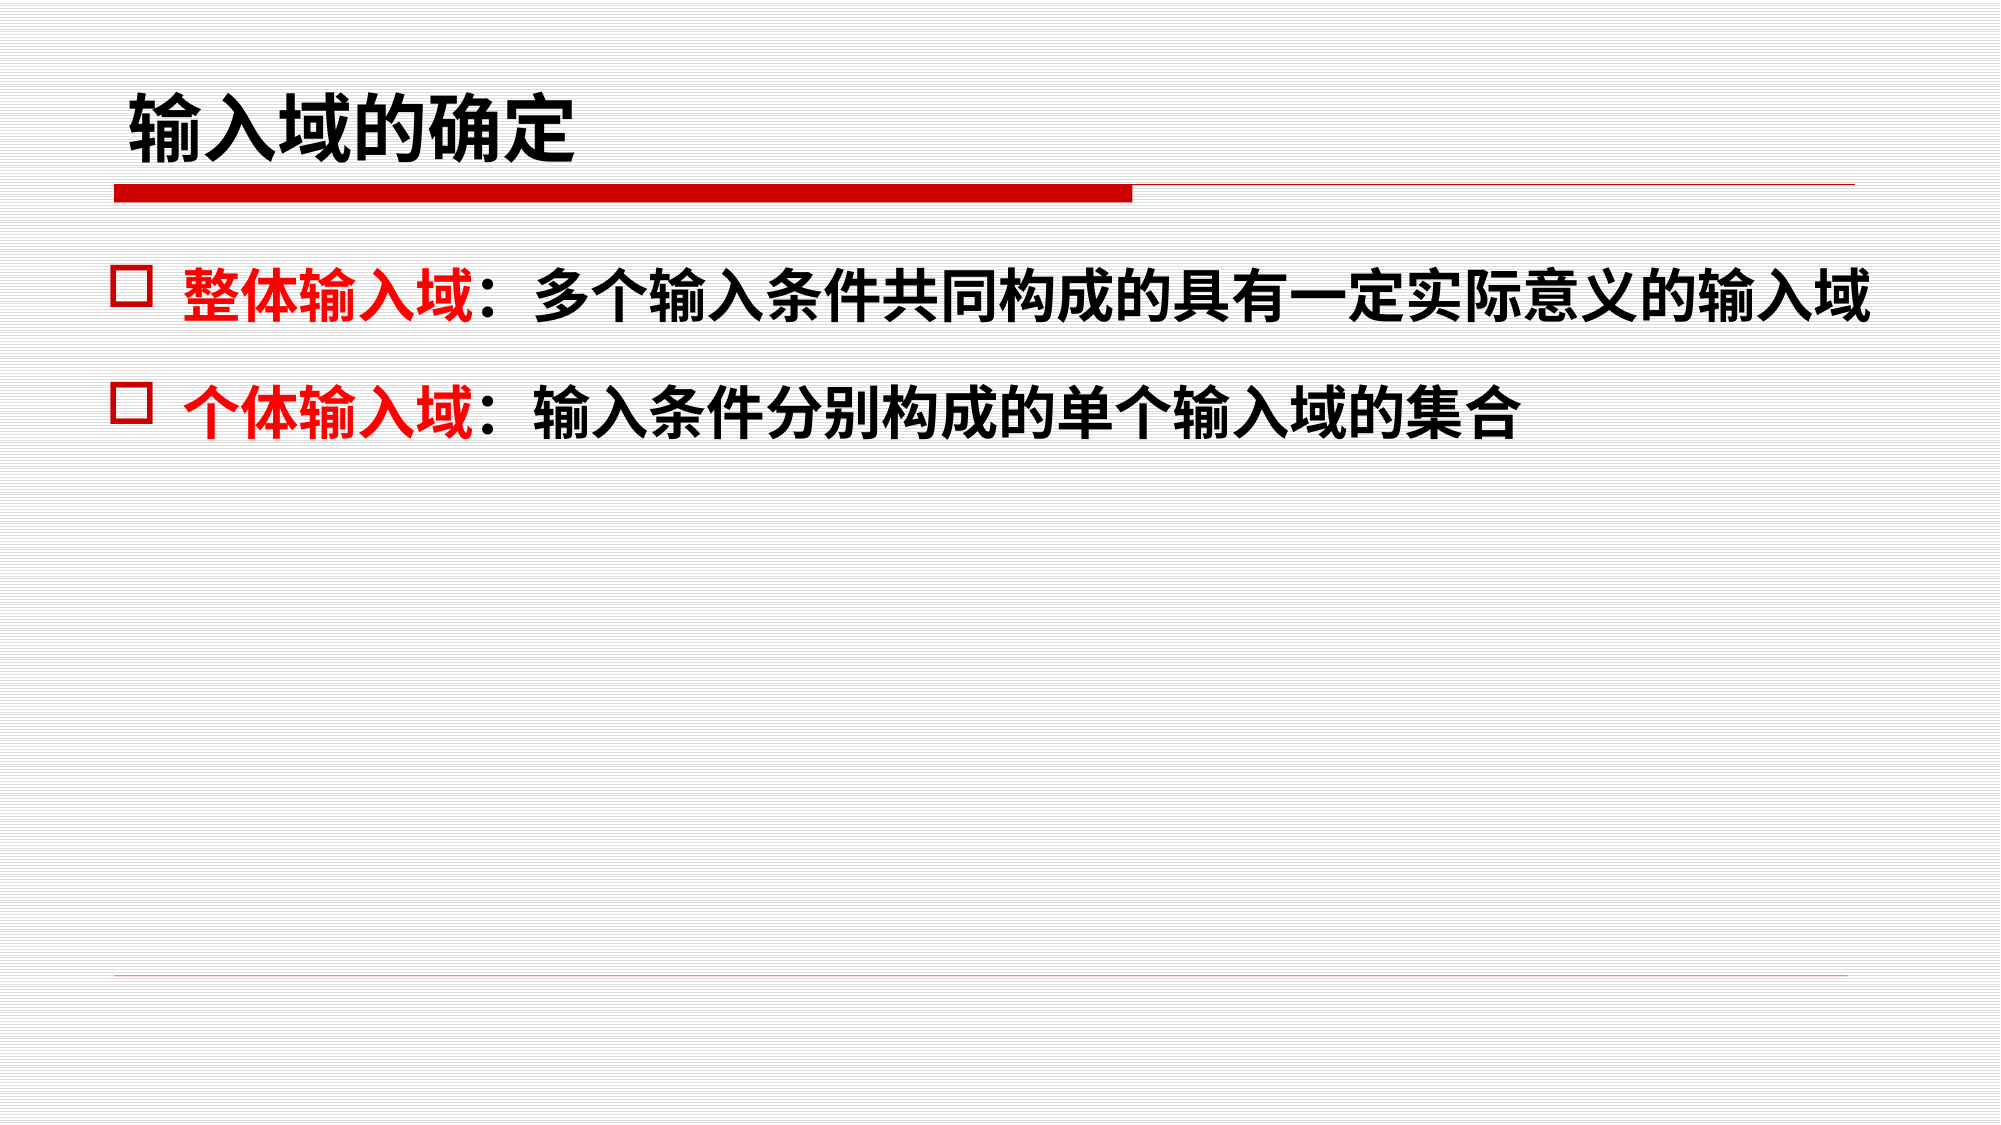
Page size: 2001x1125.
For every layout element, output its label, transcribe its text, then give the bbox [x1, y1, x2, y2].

list 整体输入域：多个输入条件共同构成的具有一定实际意义的输入域 个体输入域：输入条件分别构成的单个输入域的集合 [90, 216, 1936, 917]
title 输入域的确定 [112, 42, 1863, 179]
